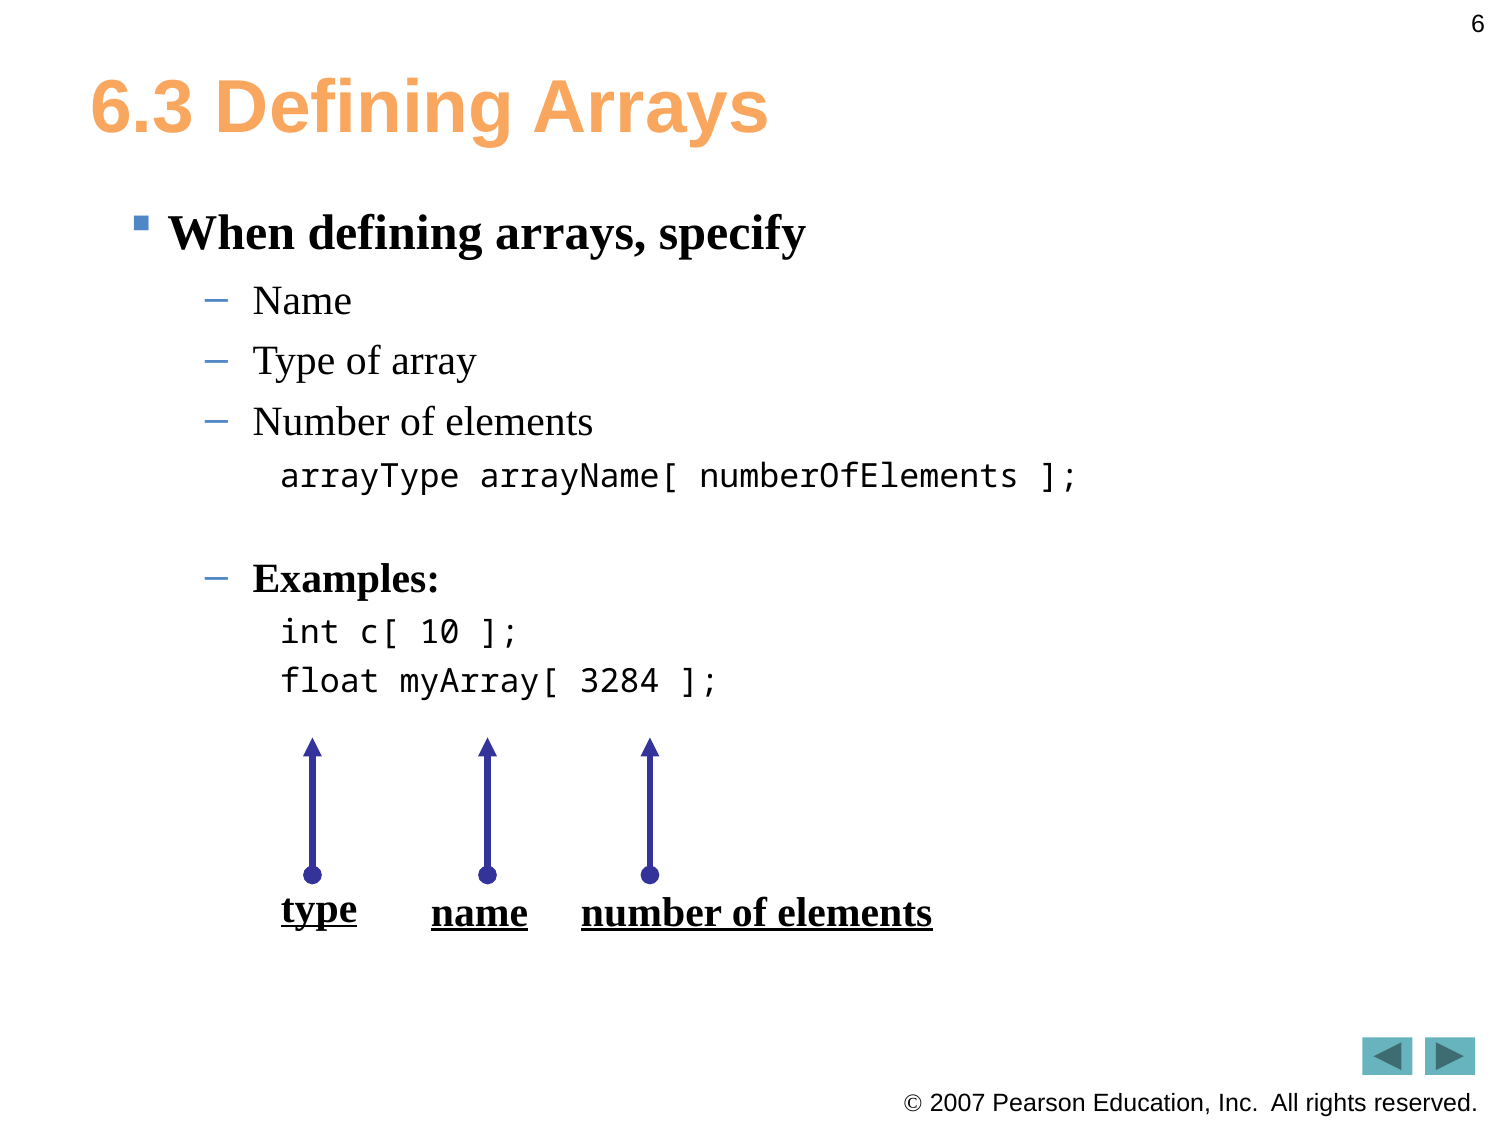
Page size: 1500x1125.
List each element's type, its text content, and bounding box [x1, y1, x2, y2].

text_box name [424, 878, 563, 941]
text_box number of elements [574, 878, 950, 941]
slide_number 6 [1149, 0, 1500, 79]
list When defining arrays, specify Name Type of array Number of elements arrayType arrayName[ numberOfElements ]; Examples: int c[ 10 ]; float myArray[ 3284 ]; [114, 192, 1428, 738]
title 6.3 Defining Arrays [75, 12, 1425, 200]
text_box type [274, 875, 413, 937]
